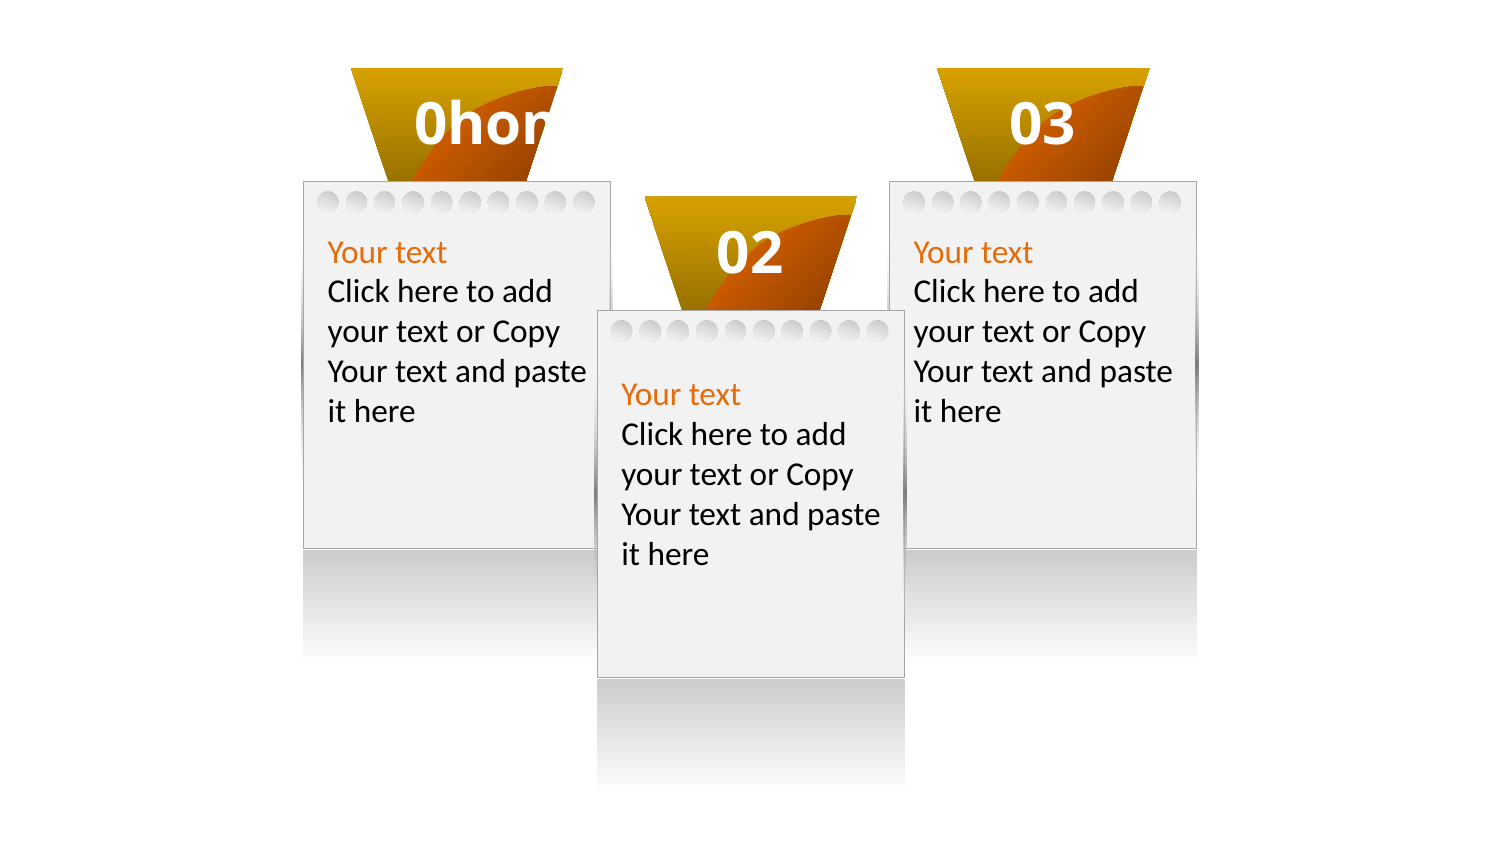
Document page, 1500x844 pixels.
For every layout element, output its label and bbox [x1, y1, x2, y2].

text_box [887, 67, 1200, 665]
text_box [594, 196, 907, 794]
text_box [300, 67, 620, 665]
